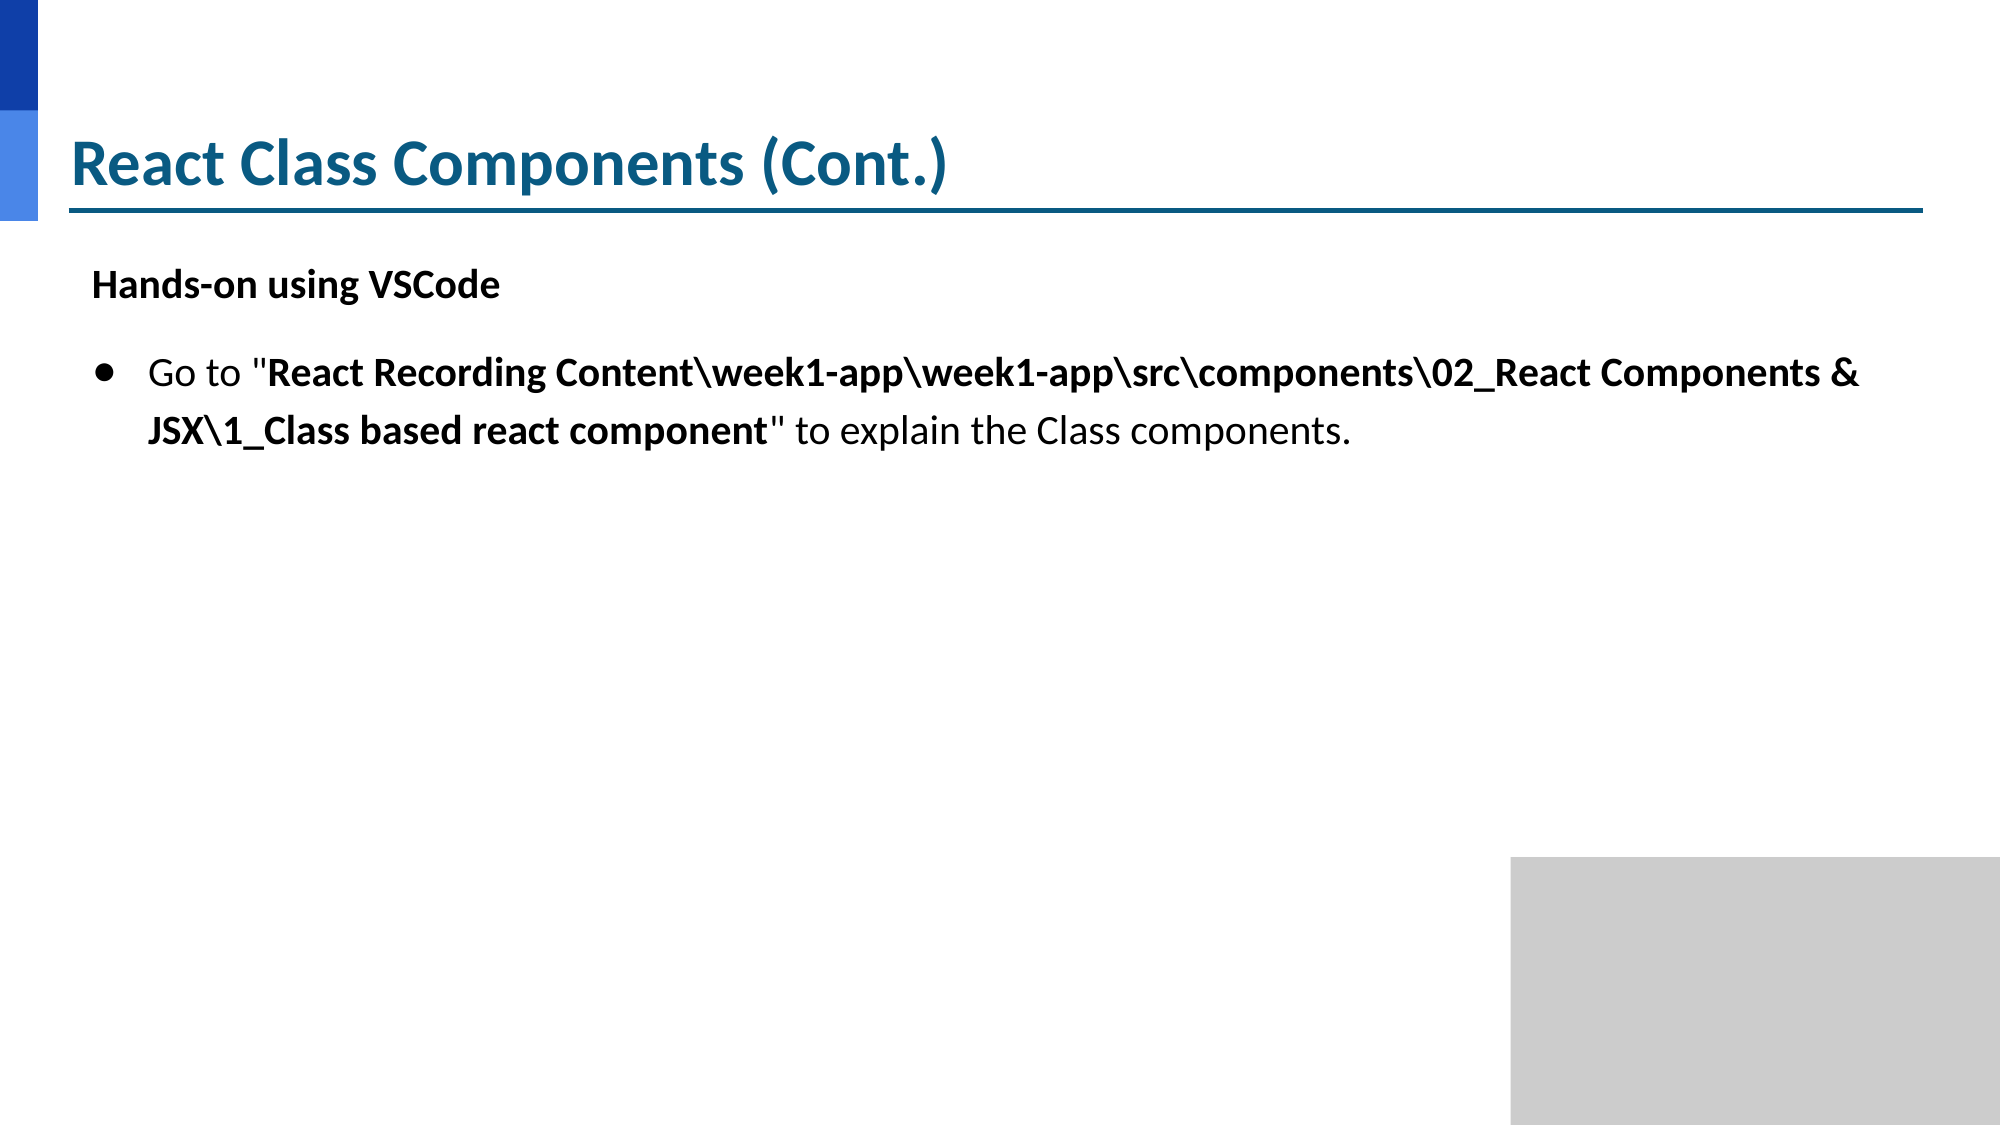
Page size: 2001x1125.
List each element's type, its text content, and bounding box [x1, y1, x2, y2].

list Go to "React Recording Content\week1-app\week1-app\src\components\02_React Components & JSX\1_Class based react component" to explain the Class components. [58, 323, 1923, 850]
picture [0, 2, 2000, 1125]
list Hands-on using VSCode [58, 234, 1923, 323]
title React Class Components (Cont.) [68, 116, 1923, 198]
